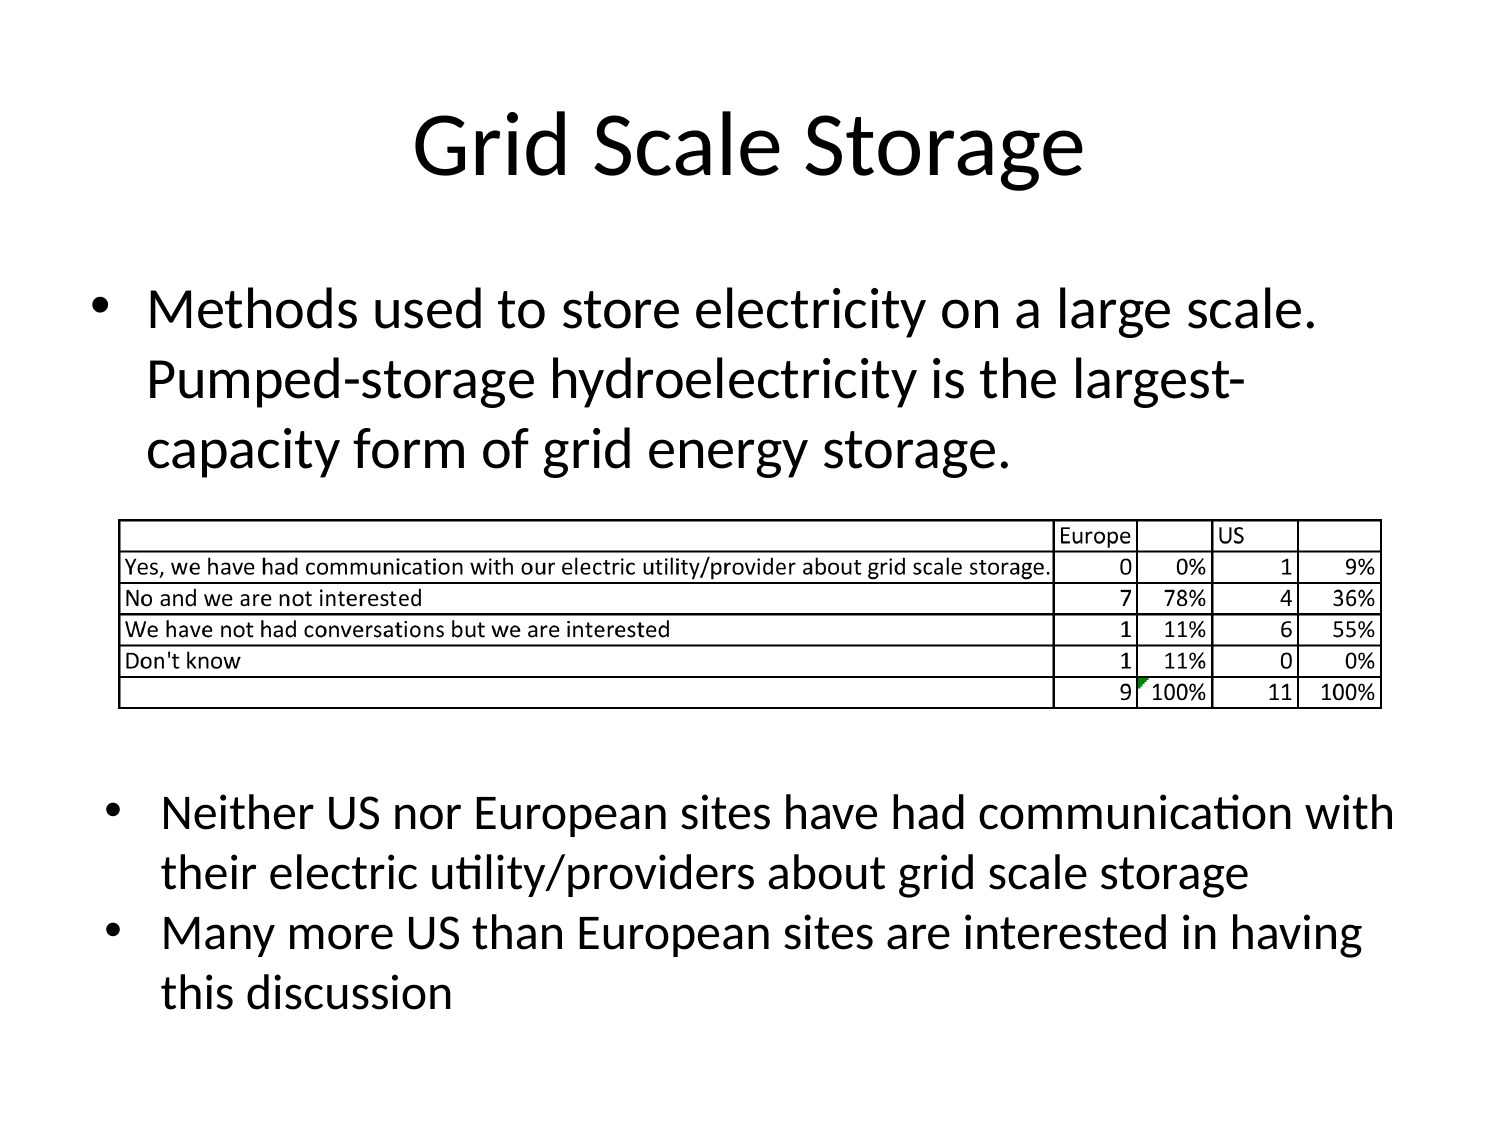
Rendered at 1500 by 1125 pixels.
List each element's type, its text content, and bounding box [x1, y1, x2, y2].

title Grid Scale Storage [75, 45, 1425, 233]
picture [118, 519, 1382, 710]
list Methods used to store electricity on a large scale. Pumped-storage hydroelectricity is the largest-capacity form of grid energy storage. [75, 262, 1425, 1005]
text_box Neither US nor European sites have had communication with their electric utility/providers about grid scale storage Many more US than European sites are interested in having this discussion [89, 771, 1425, 1027]
